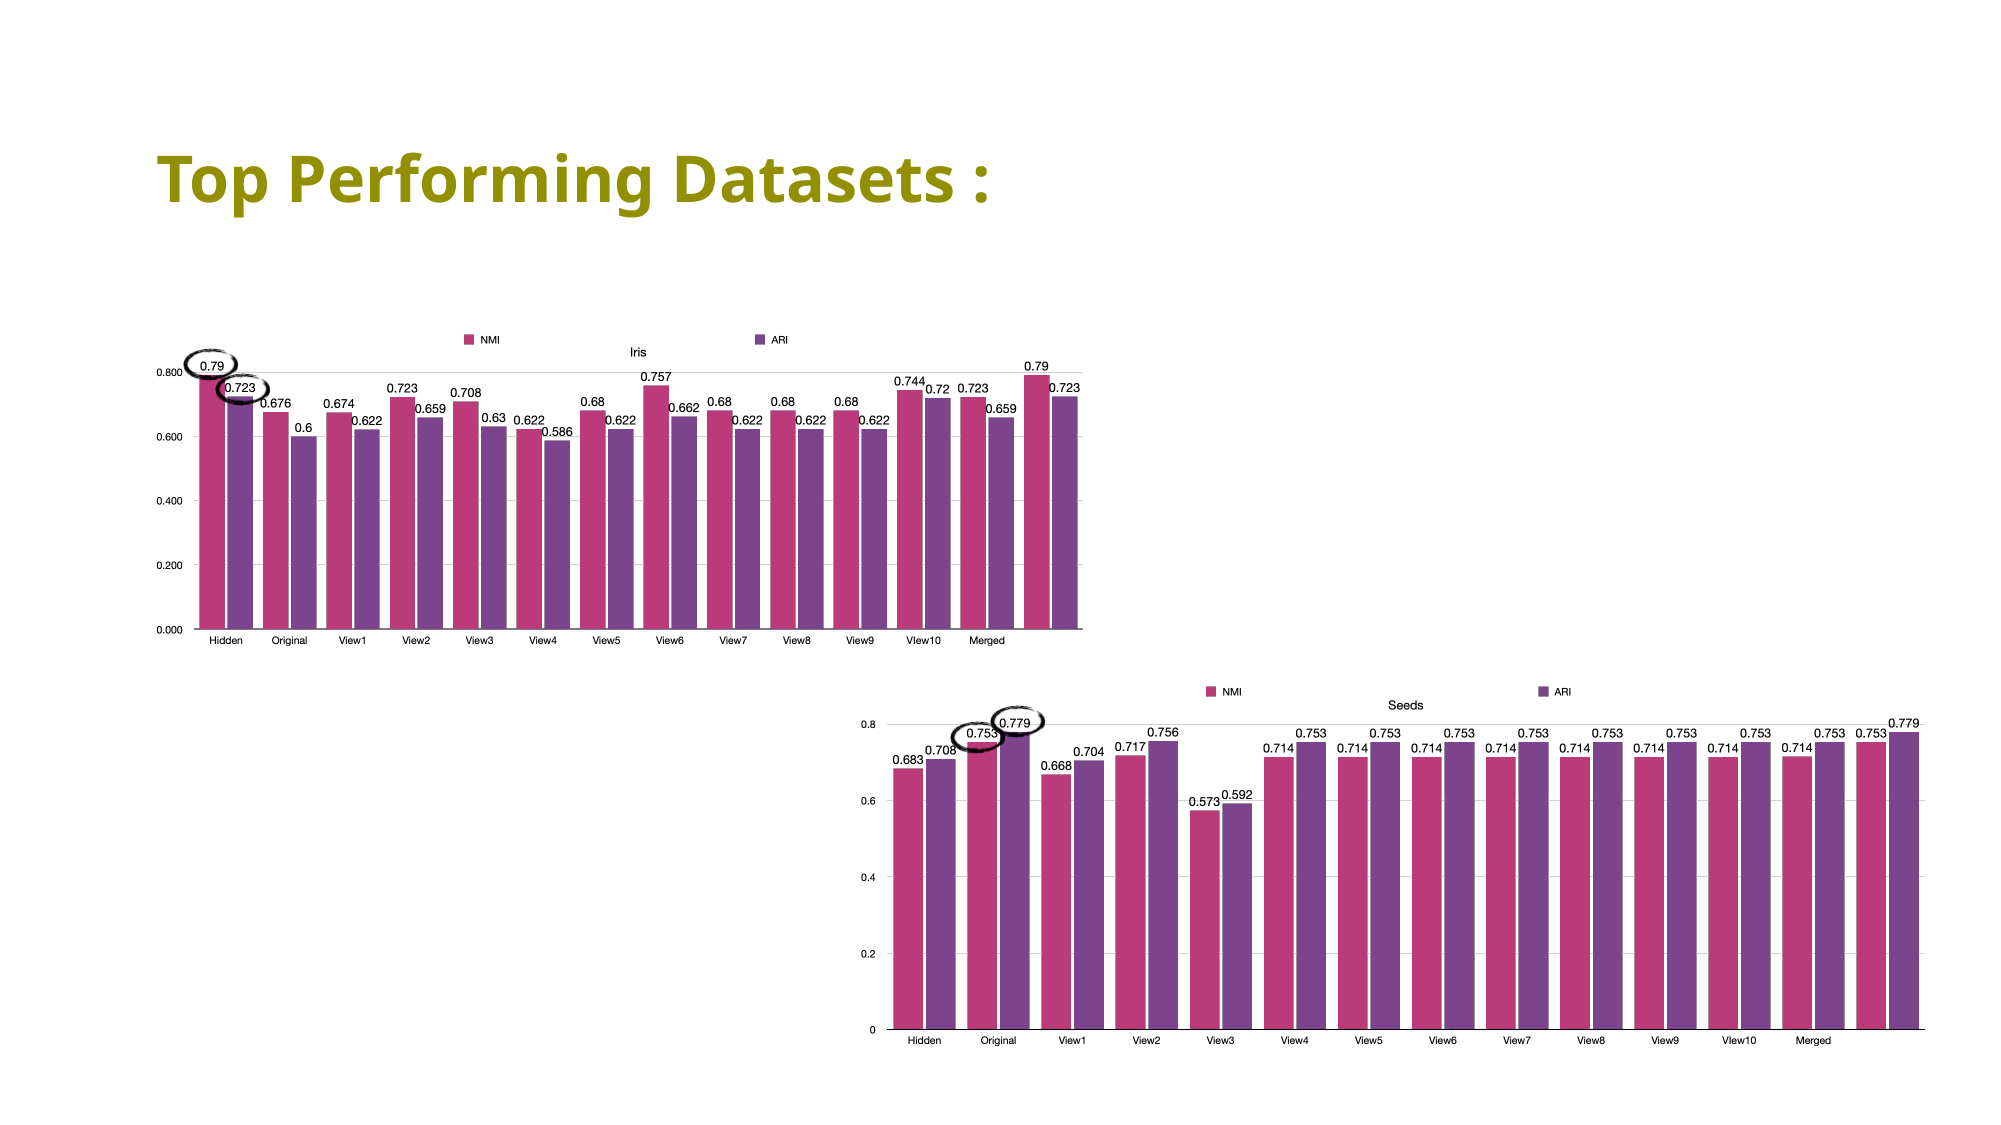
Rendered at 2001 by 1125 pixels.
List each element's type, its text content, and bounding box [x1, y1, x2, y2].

picture [183, 348, 272, 407]
text_box Top Performing Datasets : [152, 134, 996, 220]
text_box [860, 685, 1925, 1046]
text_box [156, 332, 1083, 646]
picture [950, 705, 1047, 755]
